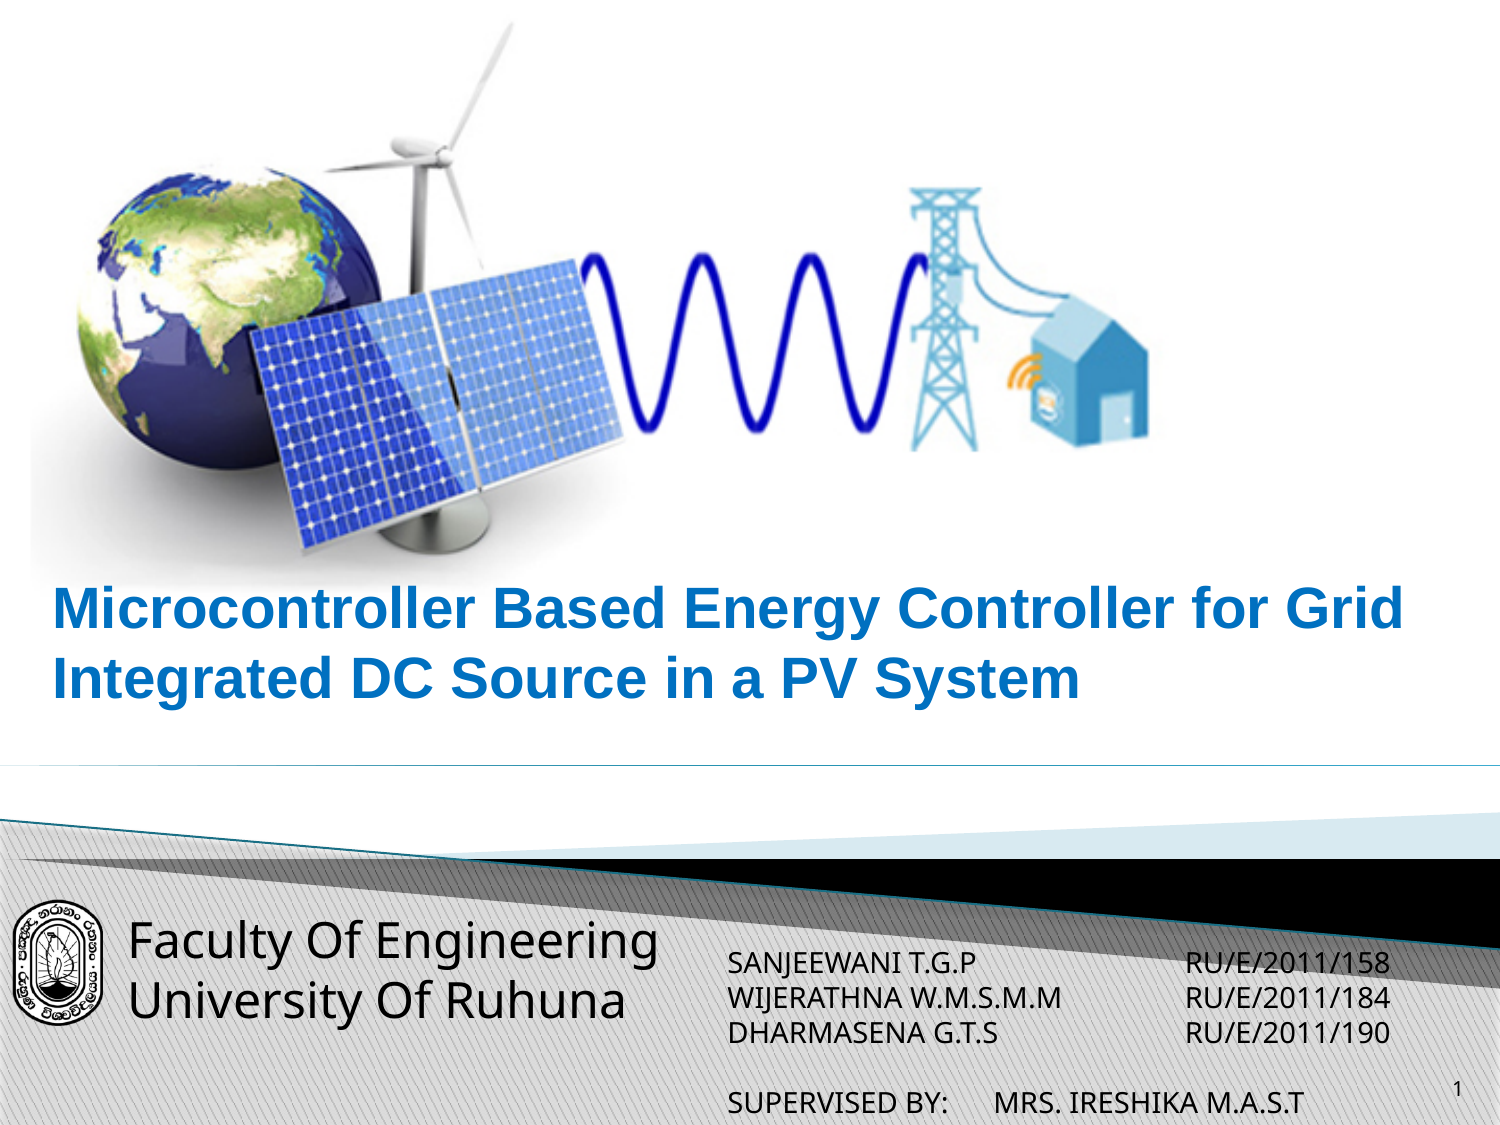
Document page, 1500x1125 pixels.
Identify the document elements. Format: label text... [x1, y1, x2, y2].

text_box Faculty Of Engineering University Of Ruhuna [112, 901, 750, 1036]
text_box SANJEEWANI T.G.P RU/E/2011/158 WIJERATHNA W.M.S.M.M RU/E/2011/184 DHARMASENA G.T.S RU/E/2011/190 SUPERVISED BY: MRS. IRESHIKA M.A.S.T [712, 937, 1500, 1125]
picture [5, 859, 1332, 937]
slide_number 1 [1418, 1051, 1479, 1112]
picture [12, 899, 103, 1027]
text_box Microcontroller Based Energy Controller for Grid Integrated DC Source in a PV System [37, 562, 1450, 718]
picture [0, 0, 1176, 597]
